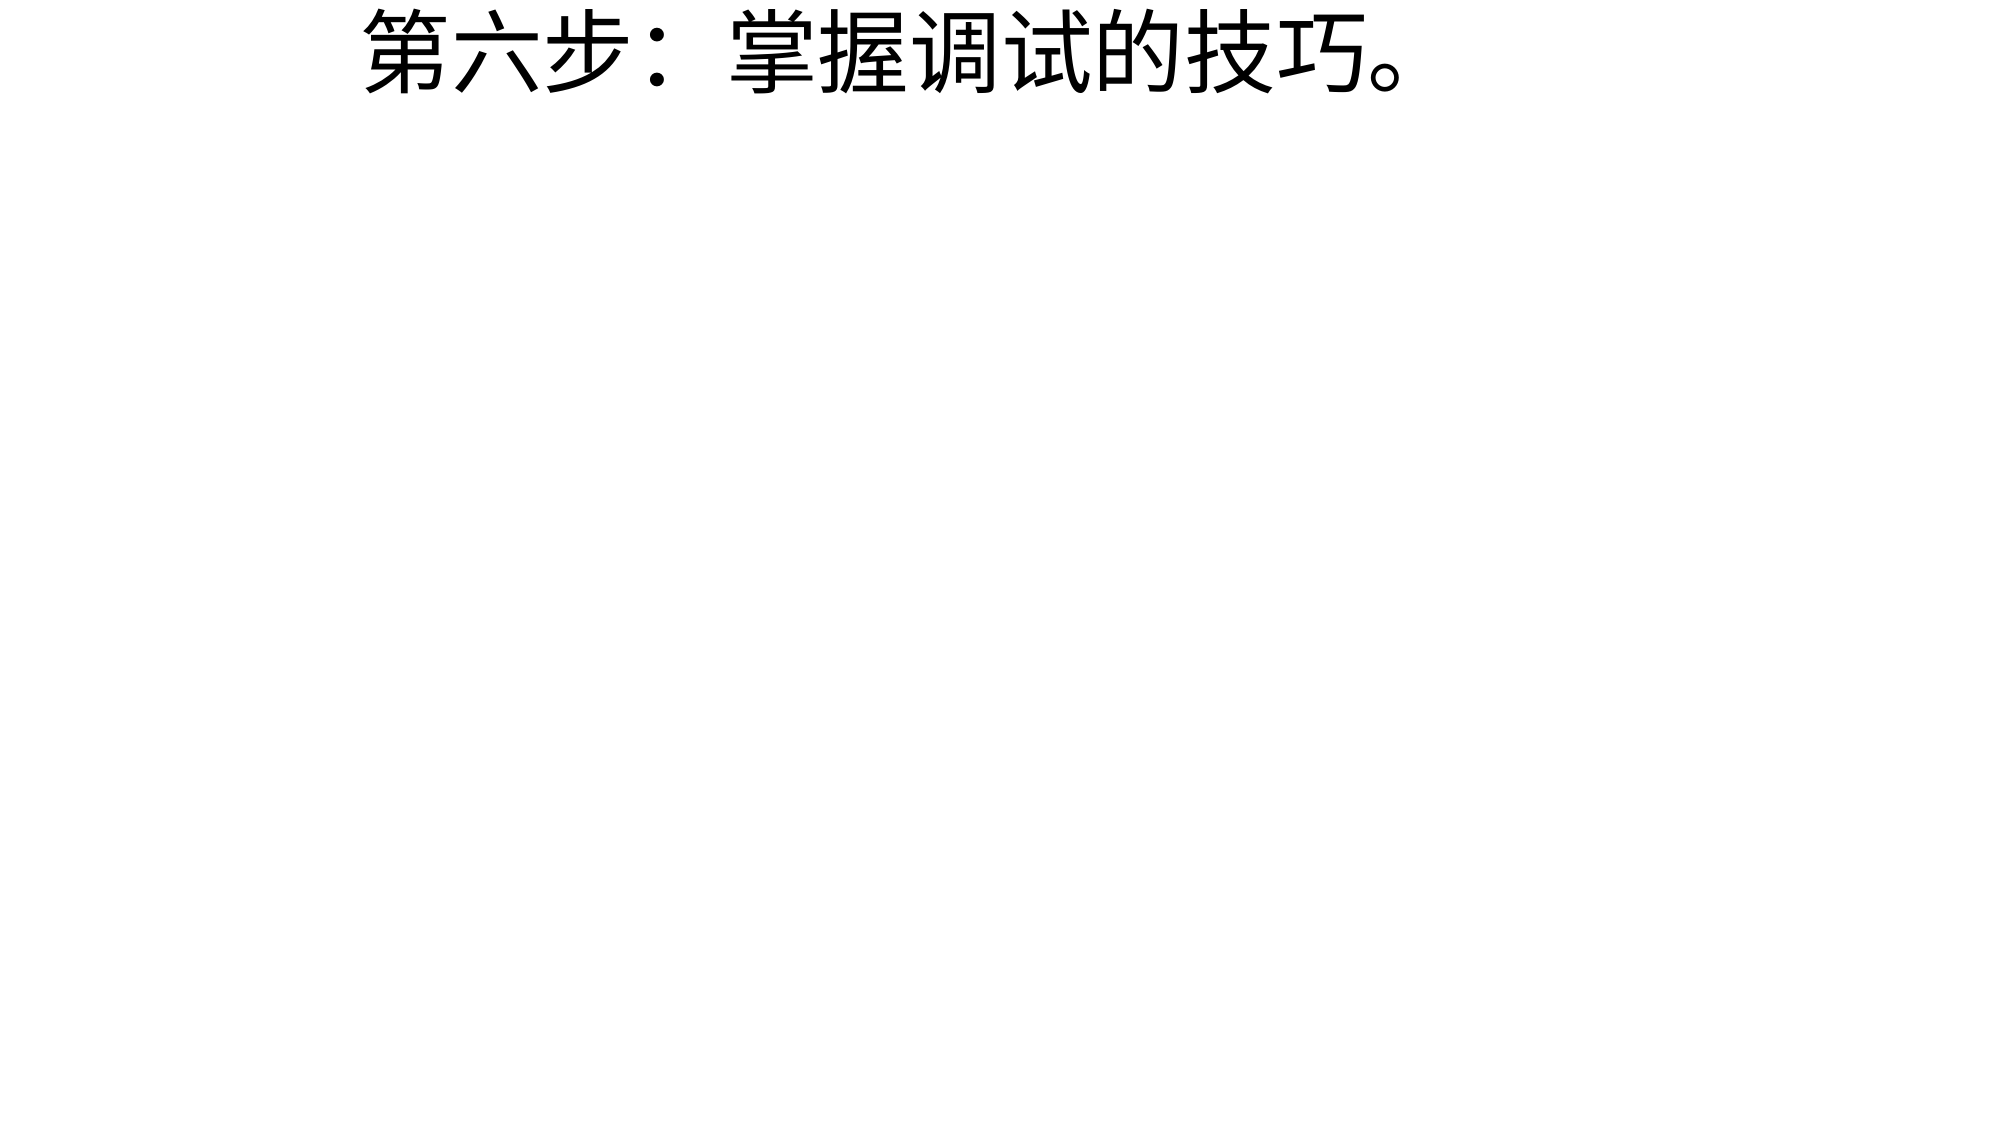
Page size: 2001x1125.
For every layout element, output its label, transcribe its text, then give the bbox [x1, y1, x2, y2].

title 第六步：掌握调试的技巧。 [344, 0, 1771, 490]
